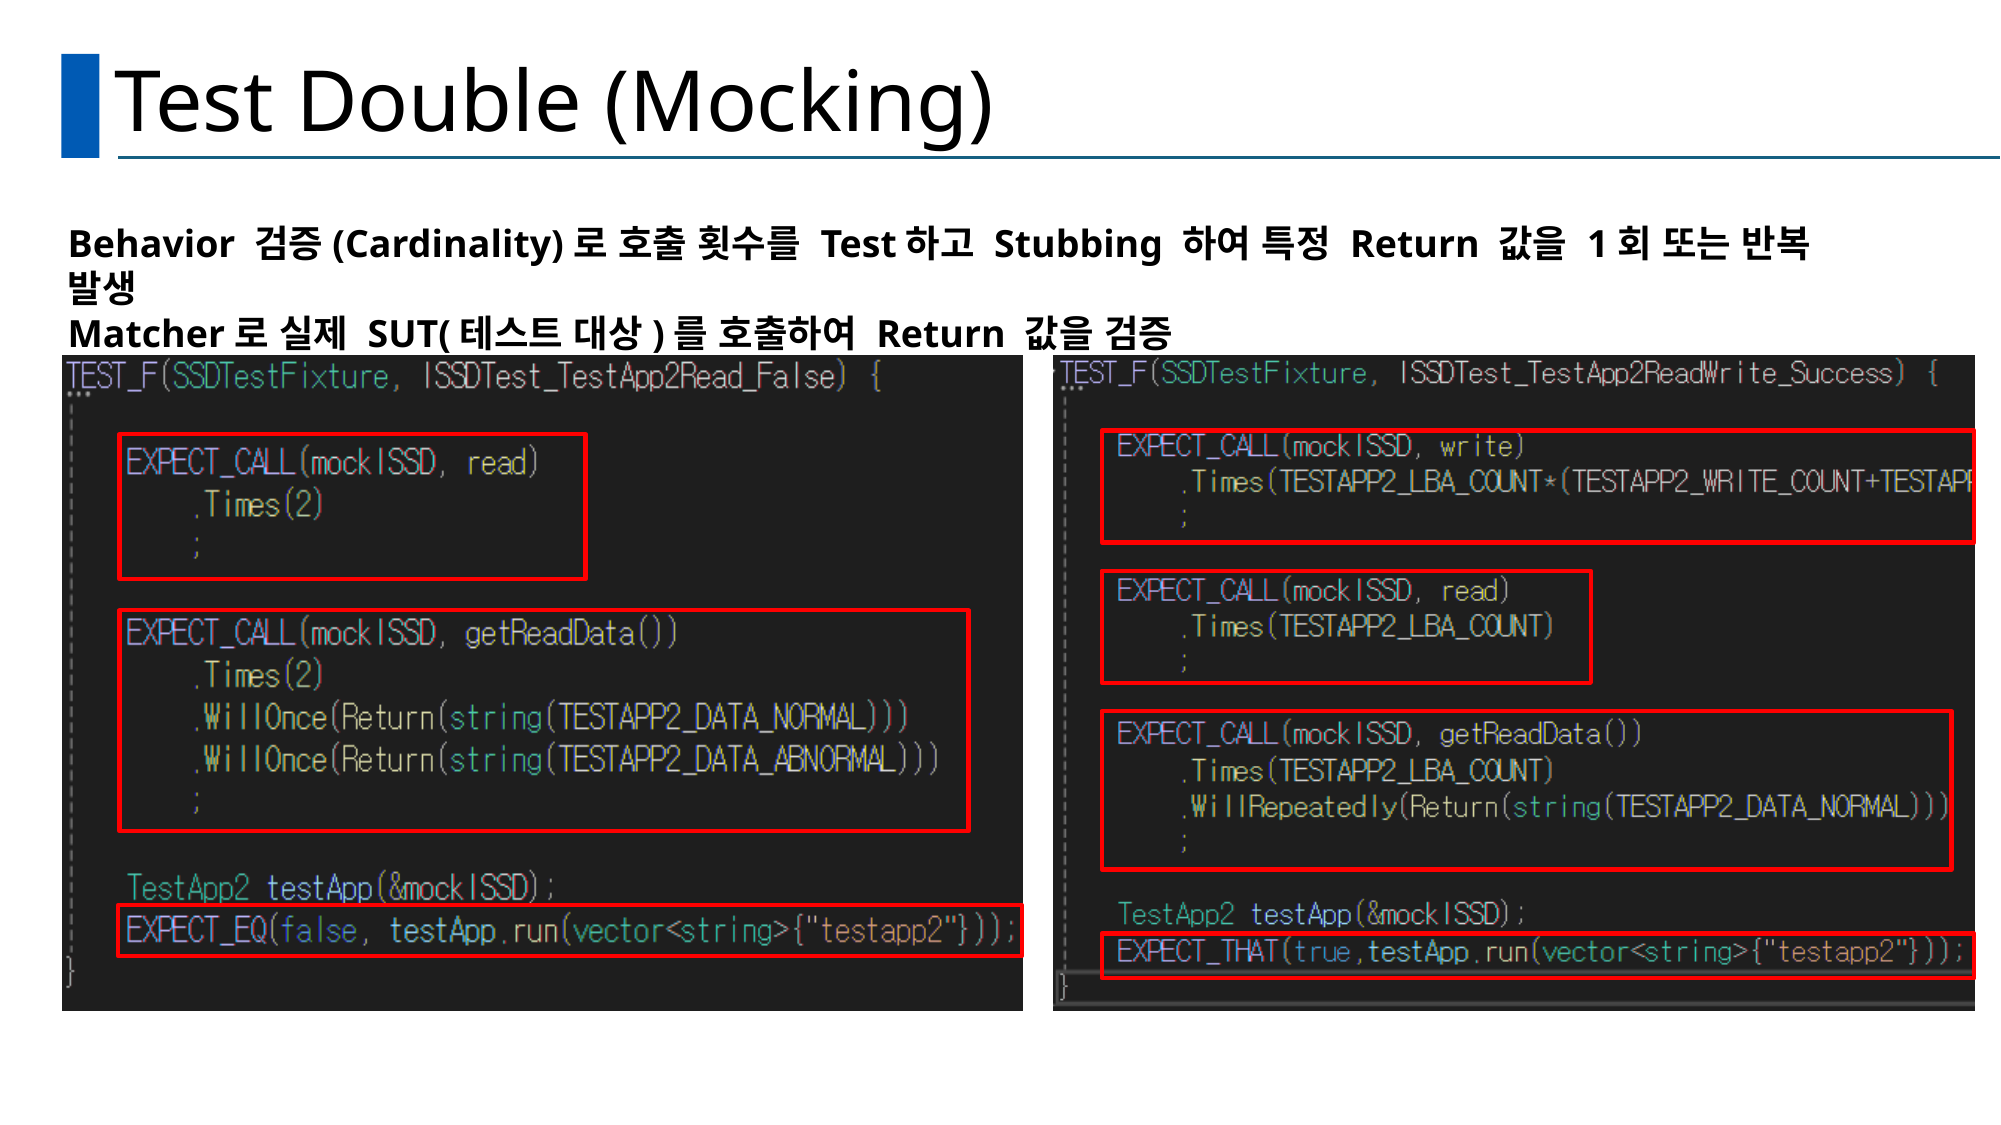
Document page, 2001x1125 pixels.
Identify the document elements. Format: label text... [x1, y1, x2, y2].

picture [1053, 355, 1975, 1011]
title Test Double (Mocking) [99, 50, 1825, 158]
text_box Behavior 검증(Cardinality)로 호출 횟수를 Test하고 Stubbing 하여 특정 Return 값을 1회 또는 반복 발생 Matcher로 실제 SUT(테스트 대상)를 호출하여 Return 값을 검증 [52, 212, 1885, 362]
picture [62, 355, 1023, 1011]
